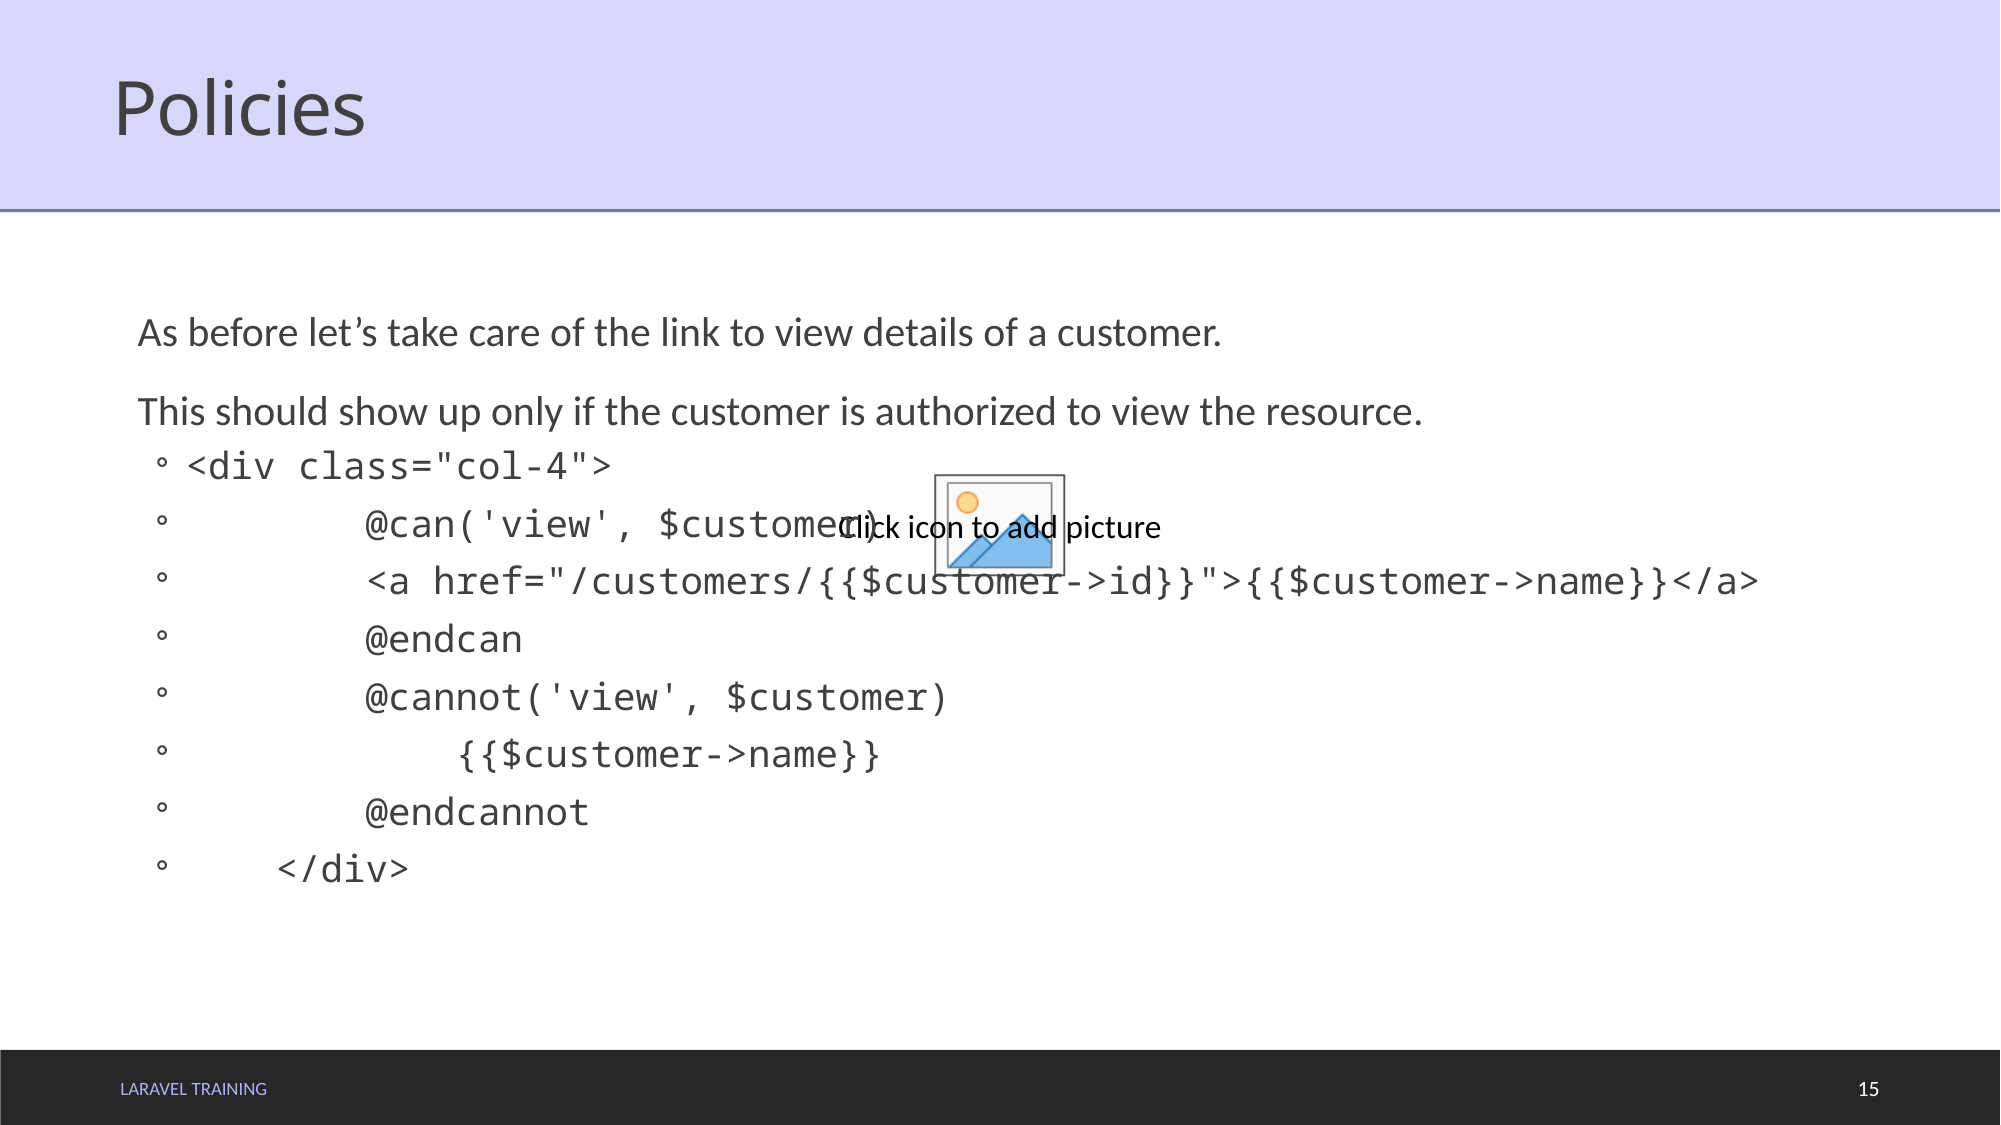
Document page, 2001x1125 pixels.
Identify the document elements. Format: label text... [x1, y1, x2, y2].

footer LARAVEL TRAINING [105, 1062, 1224, 1118]
picture [0, 0, 2000, 1052]
slide_number 15 [1793, 1062, 1895, 1118]
